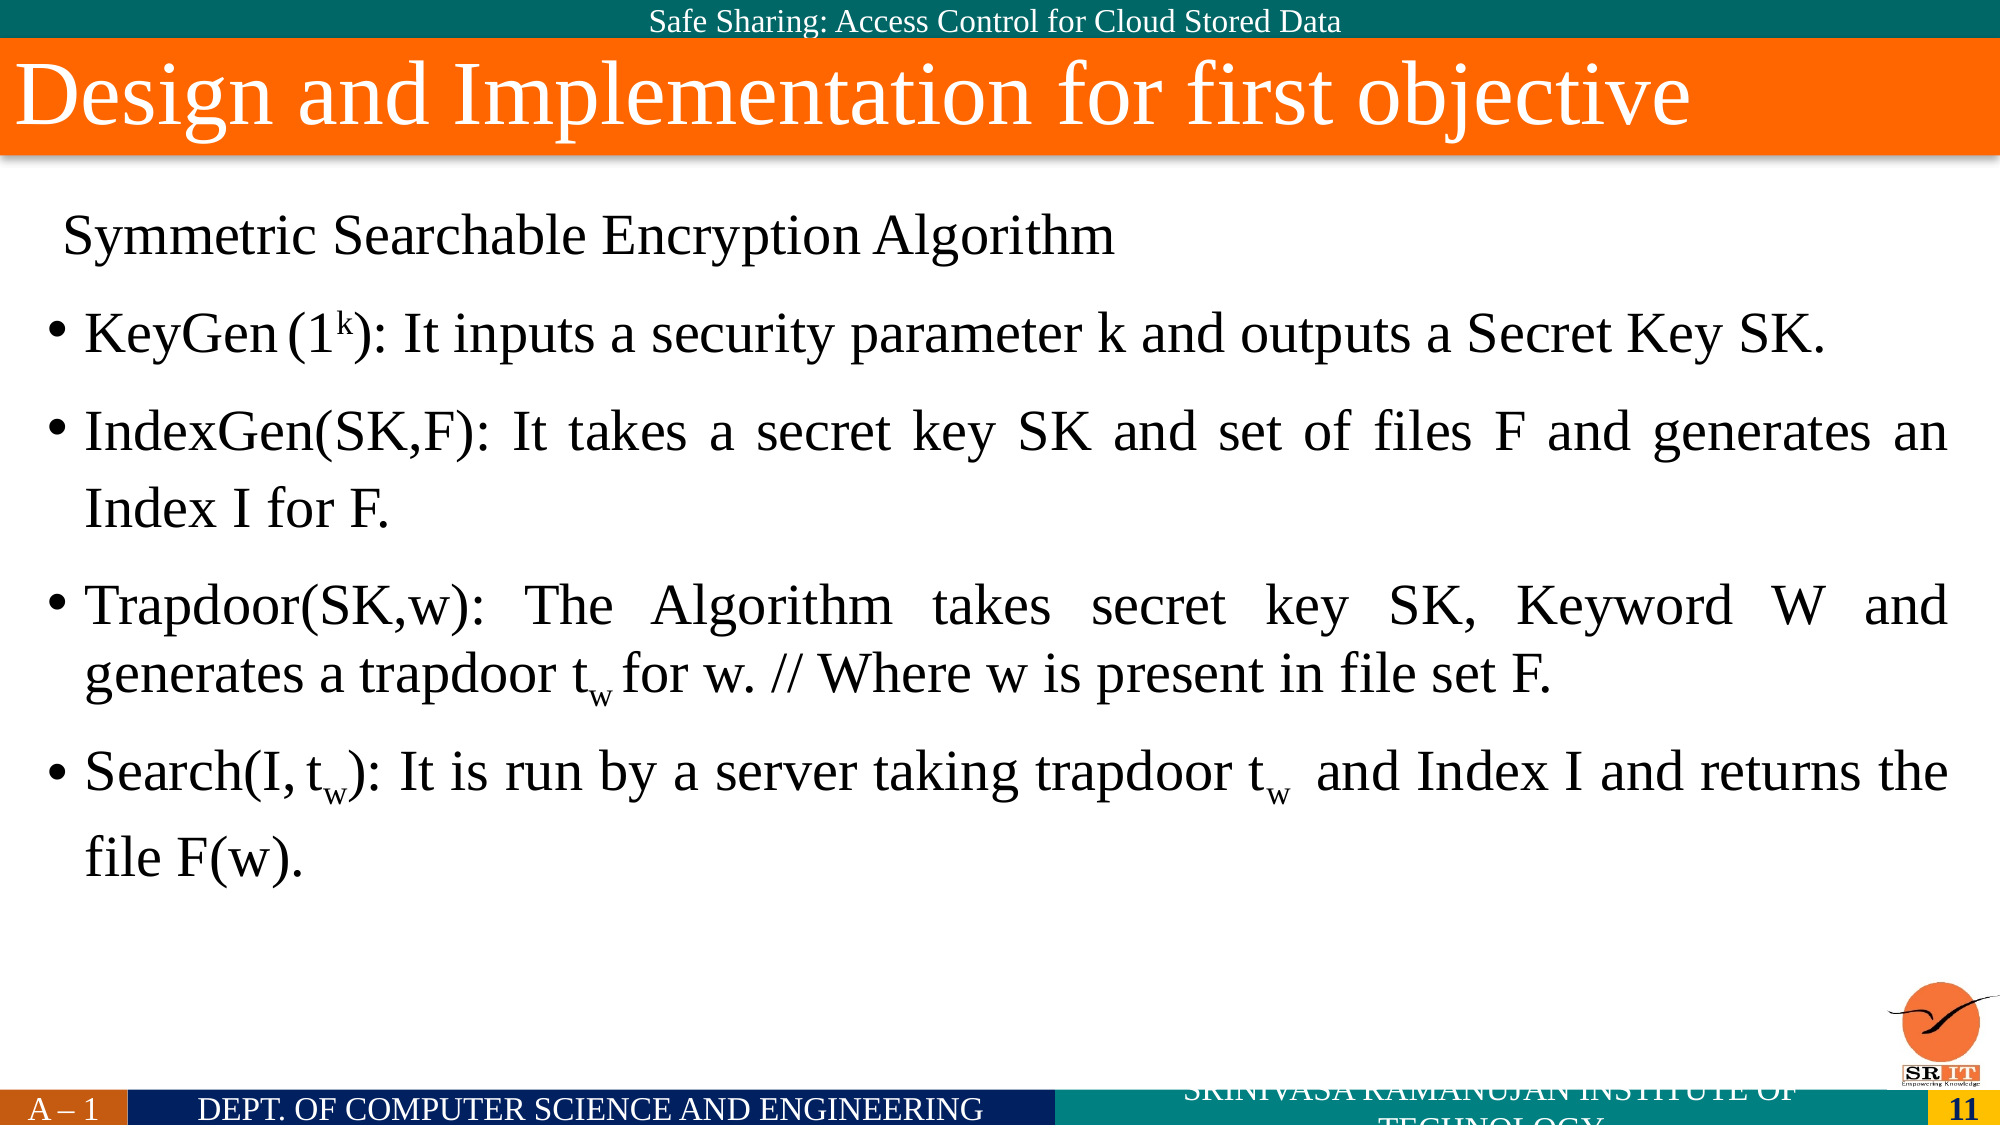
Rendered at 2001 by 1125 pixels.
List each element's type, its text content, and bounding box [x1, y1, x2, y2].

picture [1887, 977, 2000, 1090]
list Symmetric Searchable Encryption Algorithm KeyGen (1k): It inputs a security parameter k and outputs a Secret Key SK. IndexGen(SK,F): It takes a secret key SK and set of files F and generates an Index I for F. Trapdoor(SK,w): The Algorithm takes secret key SK, Keyword W and generates a trapdoor tw for w. // Where w is present in file set F. Search(I, tw): It is run by a server taking trapdoor tw and Index I and returns the file F(w). [32, 181, 1965, 1067]
title Design and Implementation for first objective [0, 38, 2000, 156]
